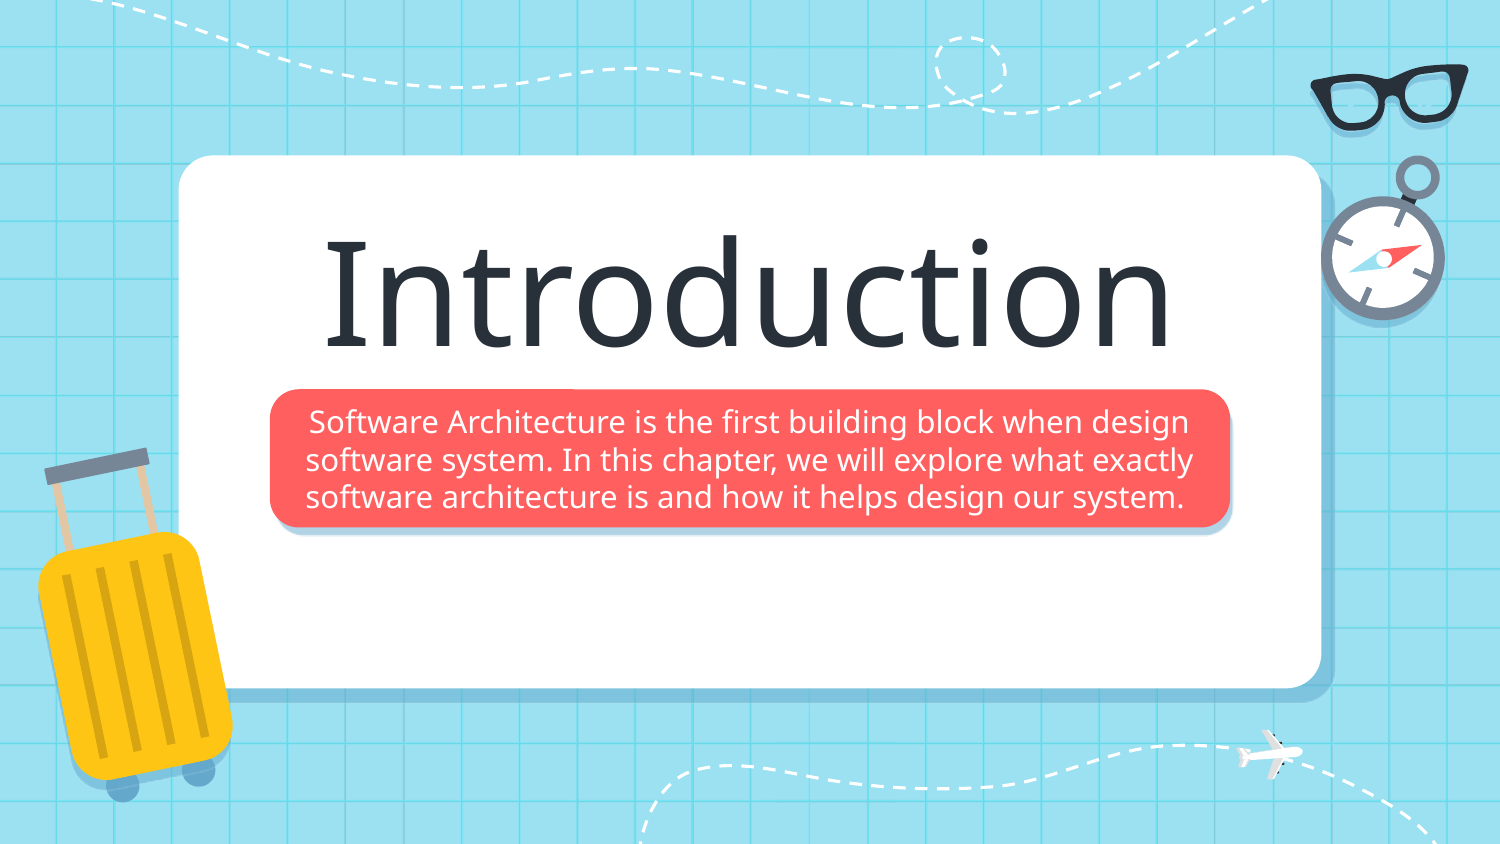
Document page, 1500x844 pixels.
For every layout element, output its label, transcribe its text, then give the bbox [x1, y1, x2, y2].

title Introduction [266, 203, 1234, 372]
subtitle Software Architecture is the first building block when design software system. In this chapter, we will explore what exactly software architecture is and how it helps design our system. [283, 398, 1217, 519]
text_box [269, 389, 1231, 528]
